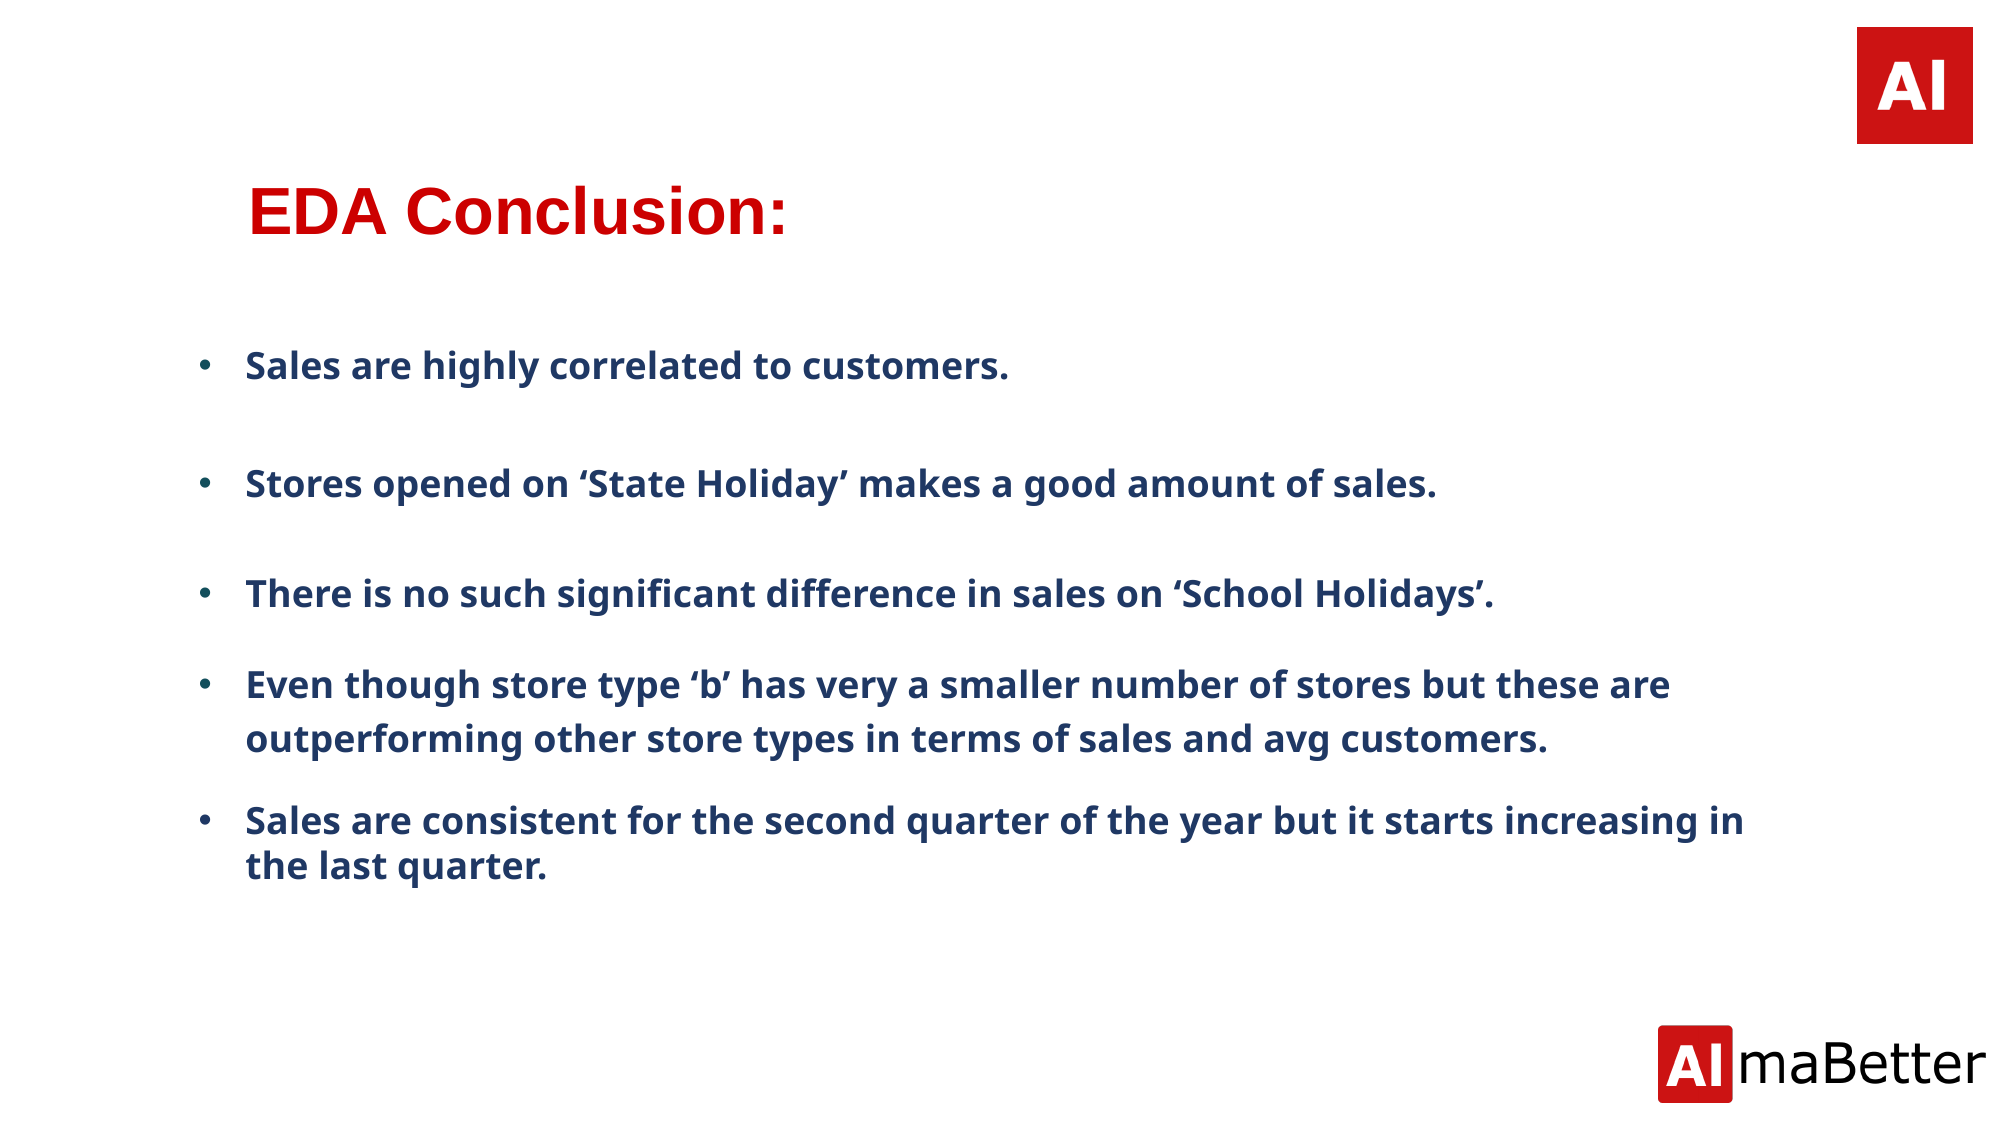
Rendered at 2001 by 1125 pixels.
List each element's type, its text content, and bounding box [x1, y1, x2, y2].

text_box EDA Conclusion: Sales are highly correlated to customers. Stores opened on ‘State Holiday’ makes a good amount of sales. There is no such significant difference in sales on ‘School Holidays’. Even though store type ‘b’ has very a smaller number of stores but these are outperforming other store types in terms of sales and avg customers. Sales are consistent for the second quarter of the year but it starts increasing in the last quarter. [183, 152, 1868, 895]
picture [1657, 1019, 1986, 1107]
picture [1857, 27, 1973, 144]
